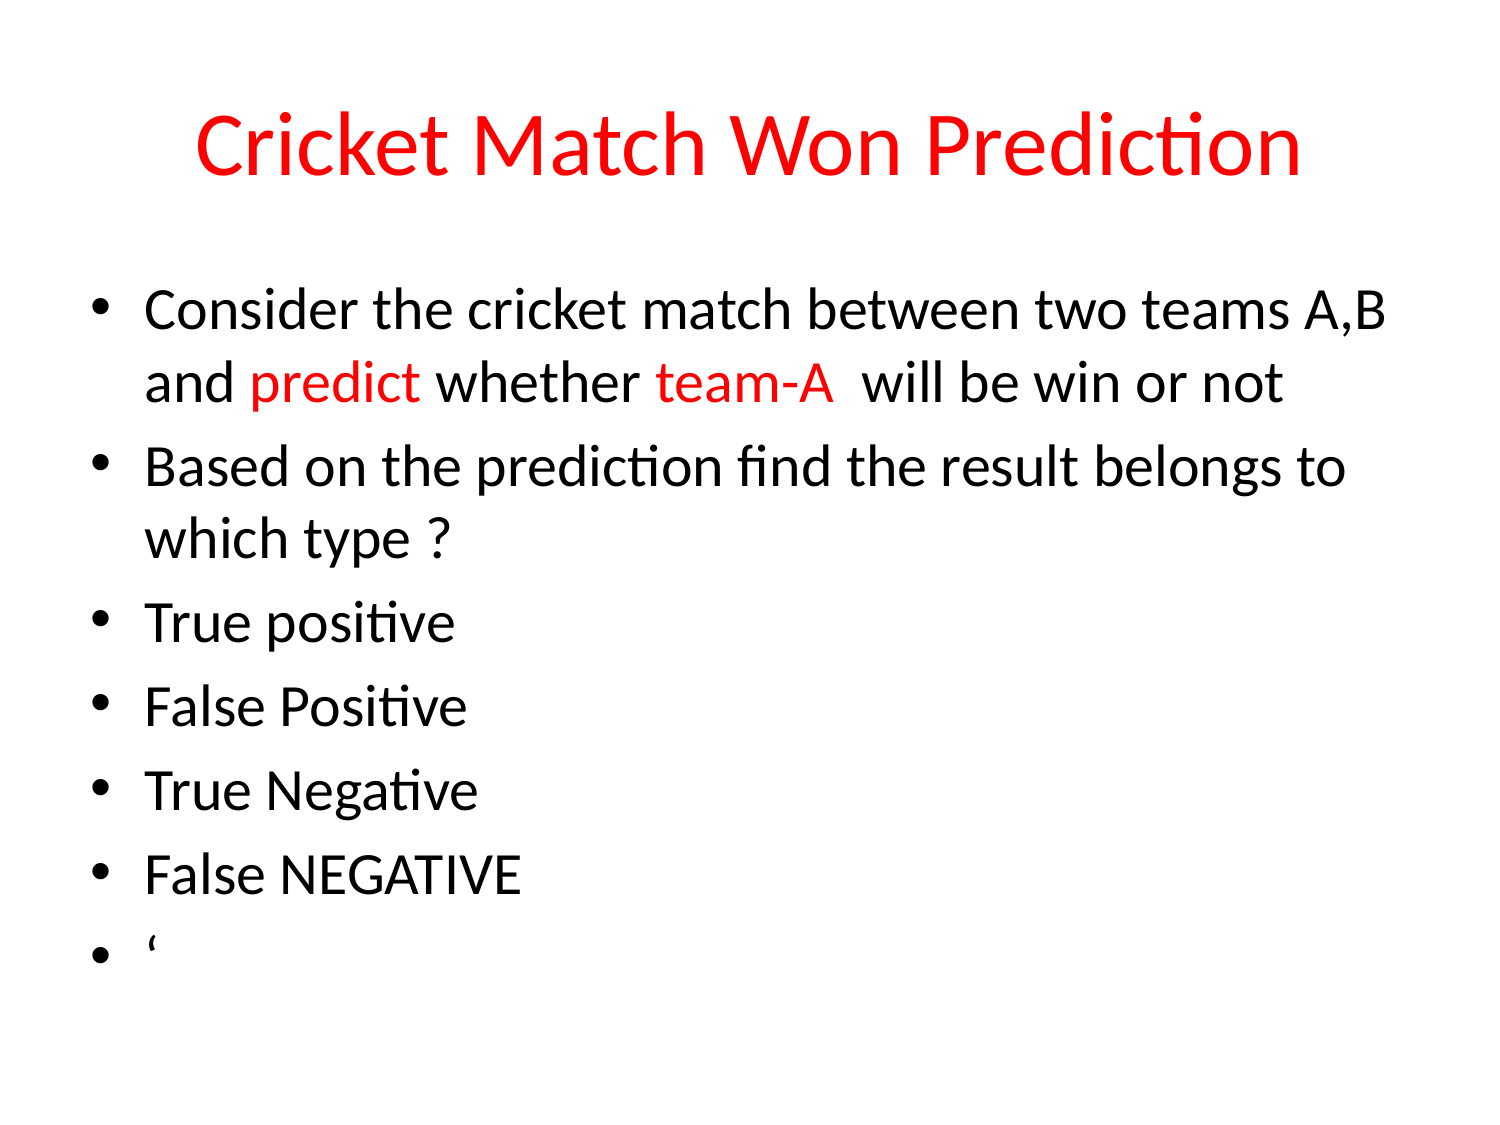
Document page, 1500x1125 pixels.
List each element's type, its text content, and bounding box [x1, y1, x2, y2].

list Consider the cricket match between two teams A,B and predict whether team-A will be win or not Based on the prediction find the result belongs to which type ? True positive False Positive True Negative False NEGATIVE ‘ [75, 262, 1425, 1005]
title Cricket Match Won Prediction [75, 45, 1425, 233]
